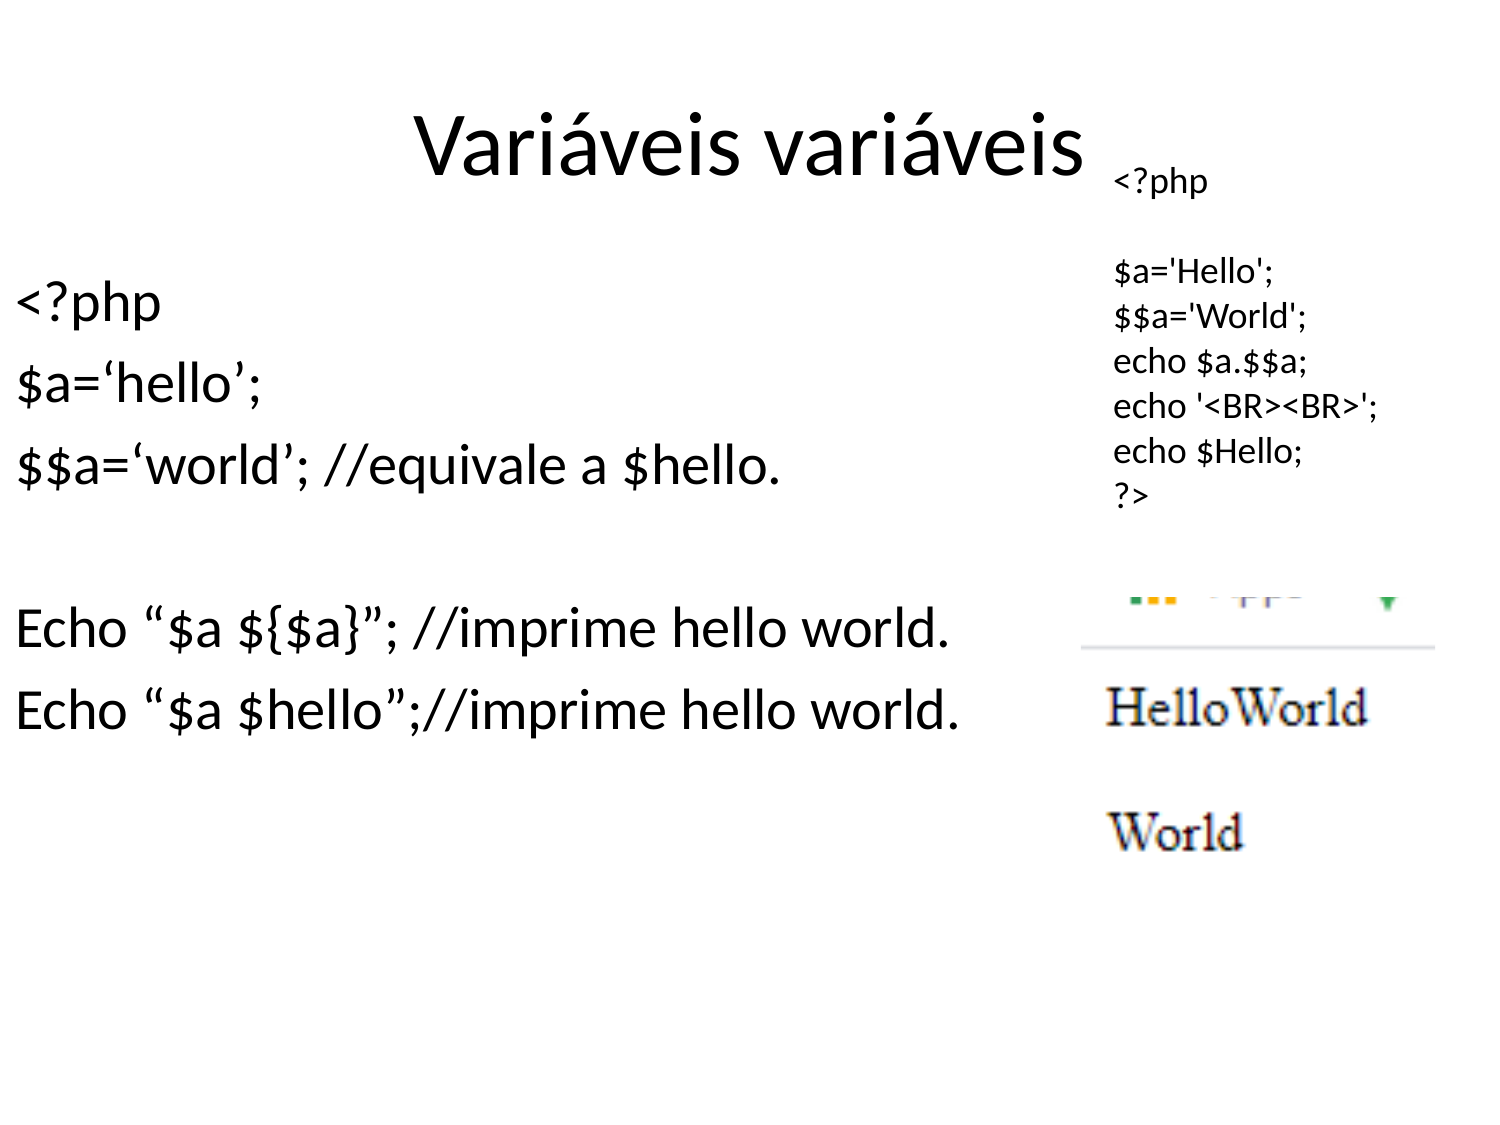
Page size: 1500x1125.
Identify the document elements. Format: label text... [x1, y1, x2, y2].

text_box <?php $a='Hello'; $$a='World'; echo $a.$$a; echo '<BR><BR>'; echo $Hello; ?> [1098, 148, 1500, 524]
picture [1080, 597, 1436, 993]
list <?php $a=‘hello’; $$a=‘world’; //equivale a $hello. Echo “$a ${$a}”; //imprime hello world. Echo “$a $hello”;//imprime hello world. [0, 255, 987, 998]
title Variáveis variáveis [75, 45, 1425, 233]
